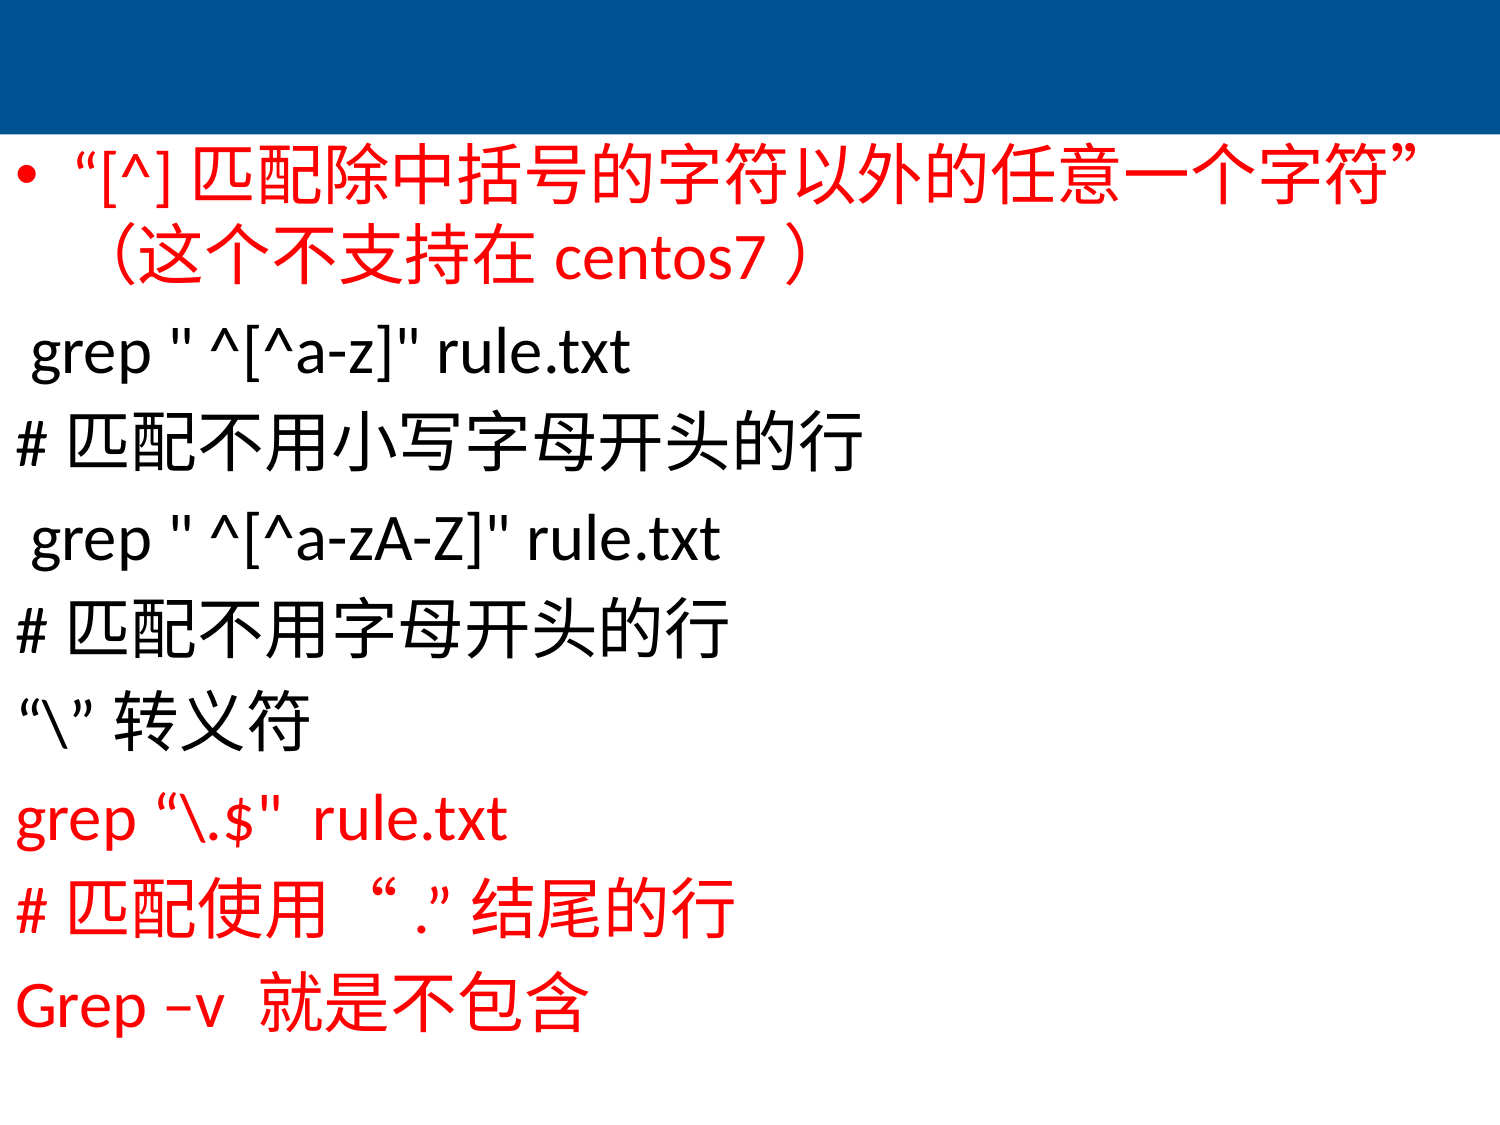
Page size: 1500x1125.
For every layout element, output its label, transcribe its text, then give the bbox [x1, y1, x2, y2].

list “[^]匹配除中括号的字符以外的任意一个字符”（这个不支持在centos7） grep " ^[^a-z]" rule.txt #匹配不用小写字母开头的行 grep " ^[^a-zA-Z]" rule.txt #匹配不用字母开头的行 “\”转义符 grep “\.$" rule.txt #匹配使用“.”结尾的行 Grep –v 就是不包含 [0, 125, 1500, 1125]
